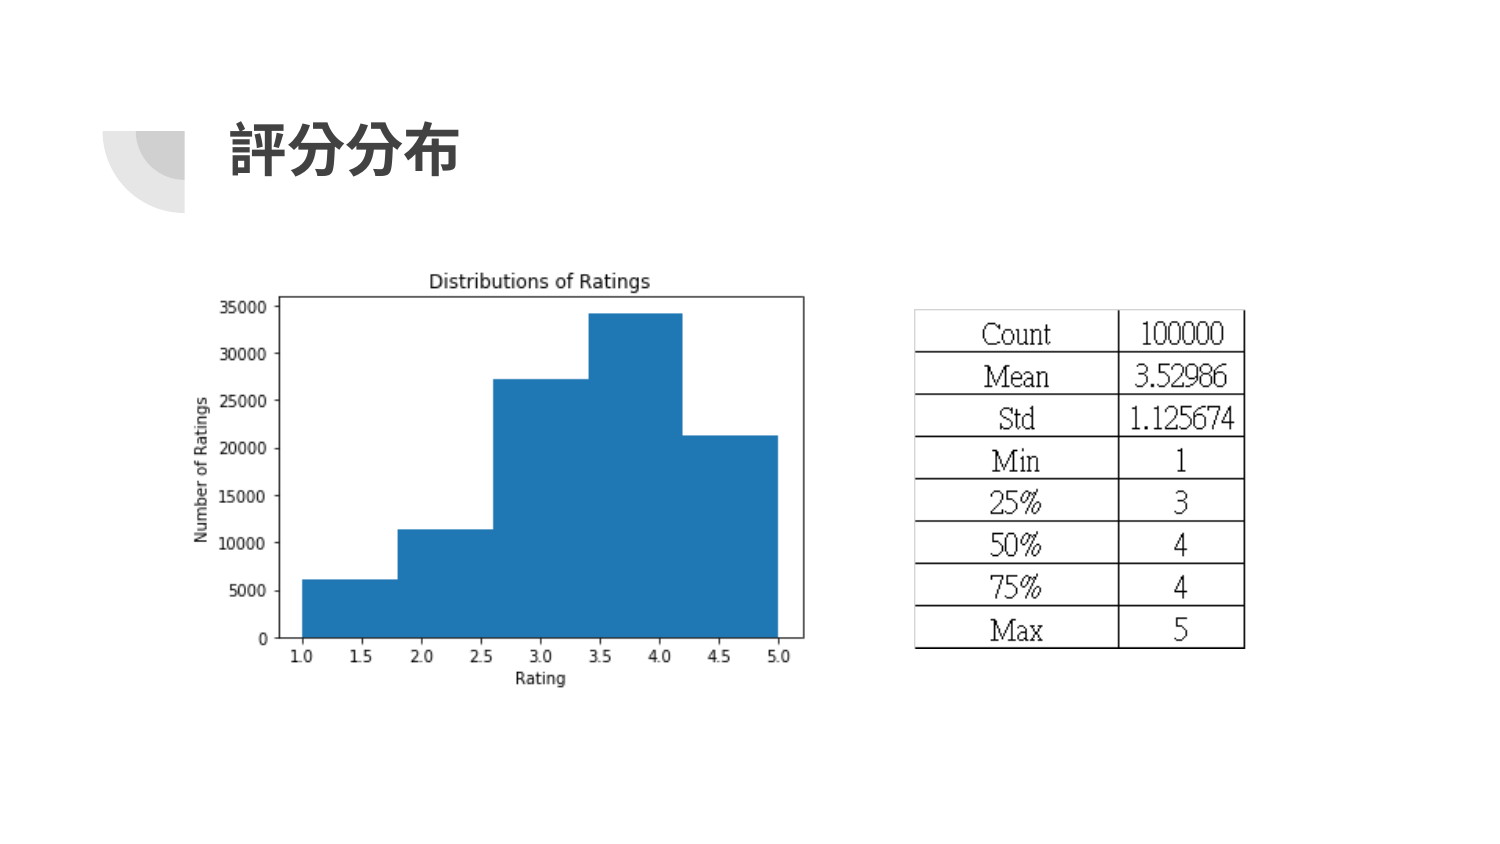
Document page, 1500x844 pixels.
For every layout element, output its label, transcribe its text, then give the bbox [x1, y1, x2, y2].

title 評分分布 [213, 98, 1368, 263]
picture [185, 261, 819, 697]
picture [914, 309, 1247, 650]
